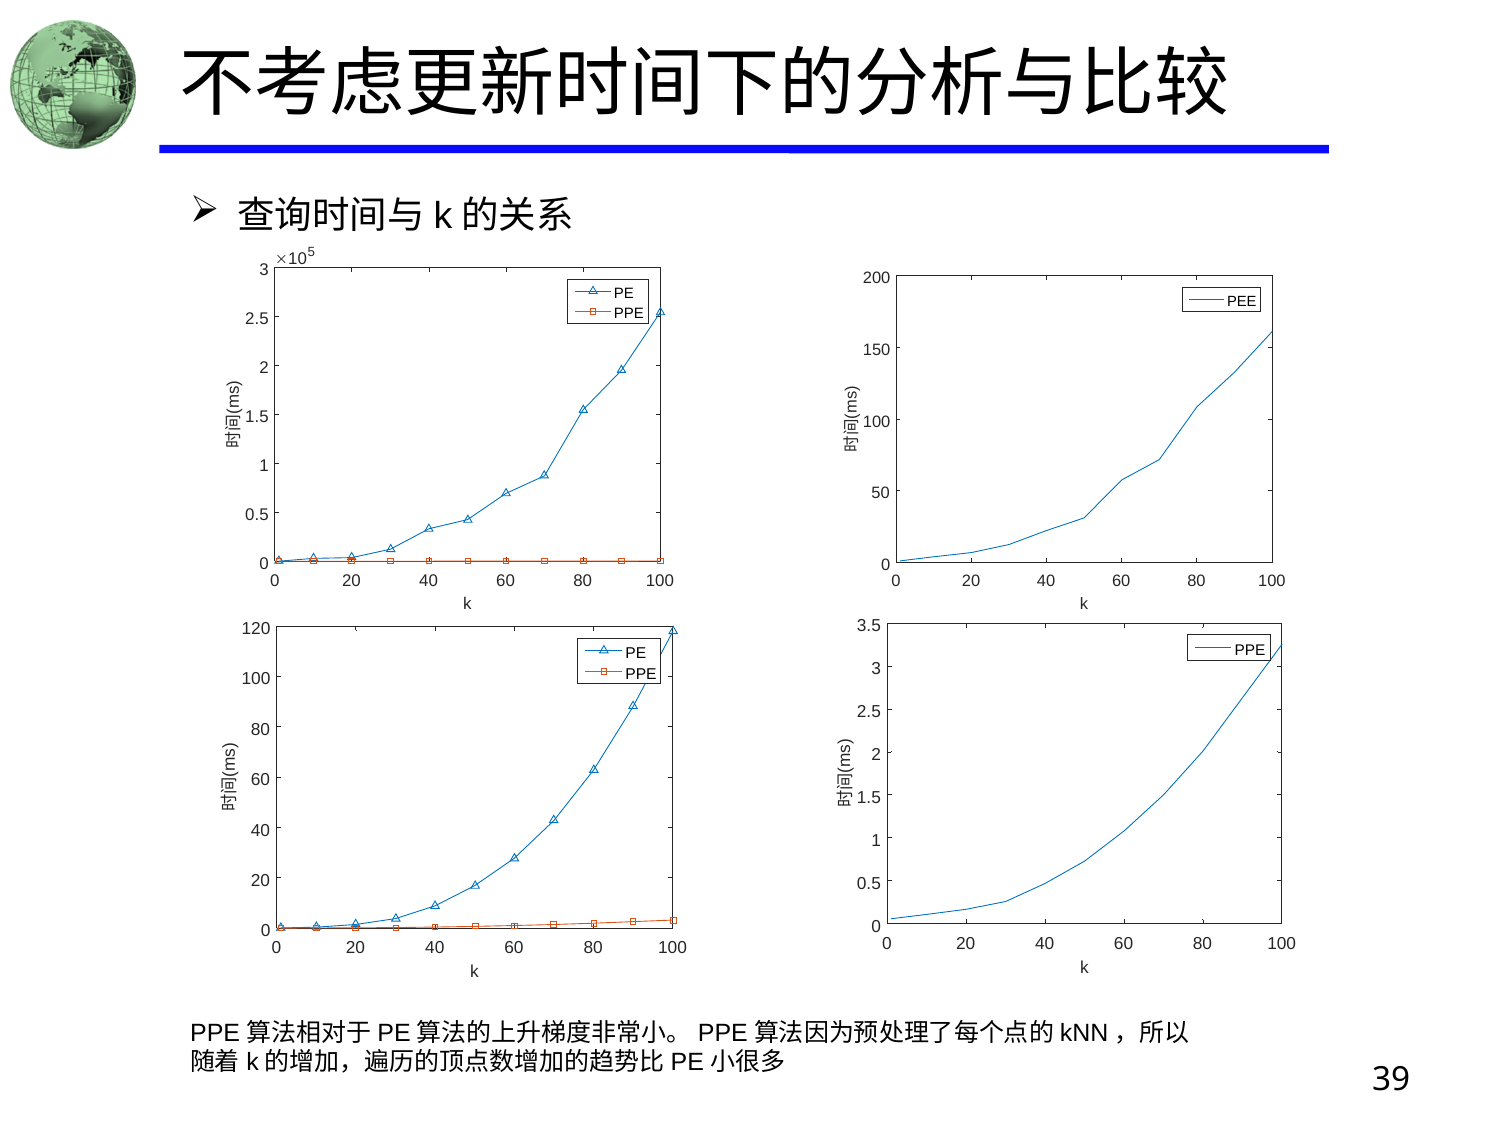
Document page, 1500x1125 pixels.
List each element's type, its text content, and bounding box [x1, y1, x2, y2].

slide_number 39 [1074, 1049, 1426, 1103]
text_box 查询时间与k的关系 PPE算法相对于PE算法的上升梯度非常小。PPE算法因为预处理了每个点的kNN，所以随着k的增加，遍历的顶点数增加的趋势比PE小很多 [175, 184, 1223, 1084]
picture [820, 248, 1330, 976]
picture [209, 239, 721, 981]
title 不考虑更新时间下的分析与比较 [164, 33, 1436, 126]
